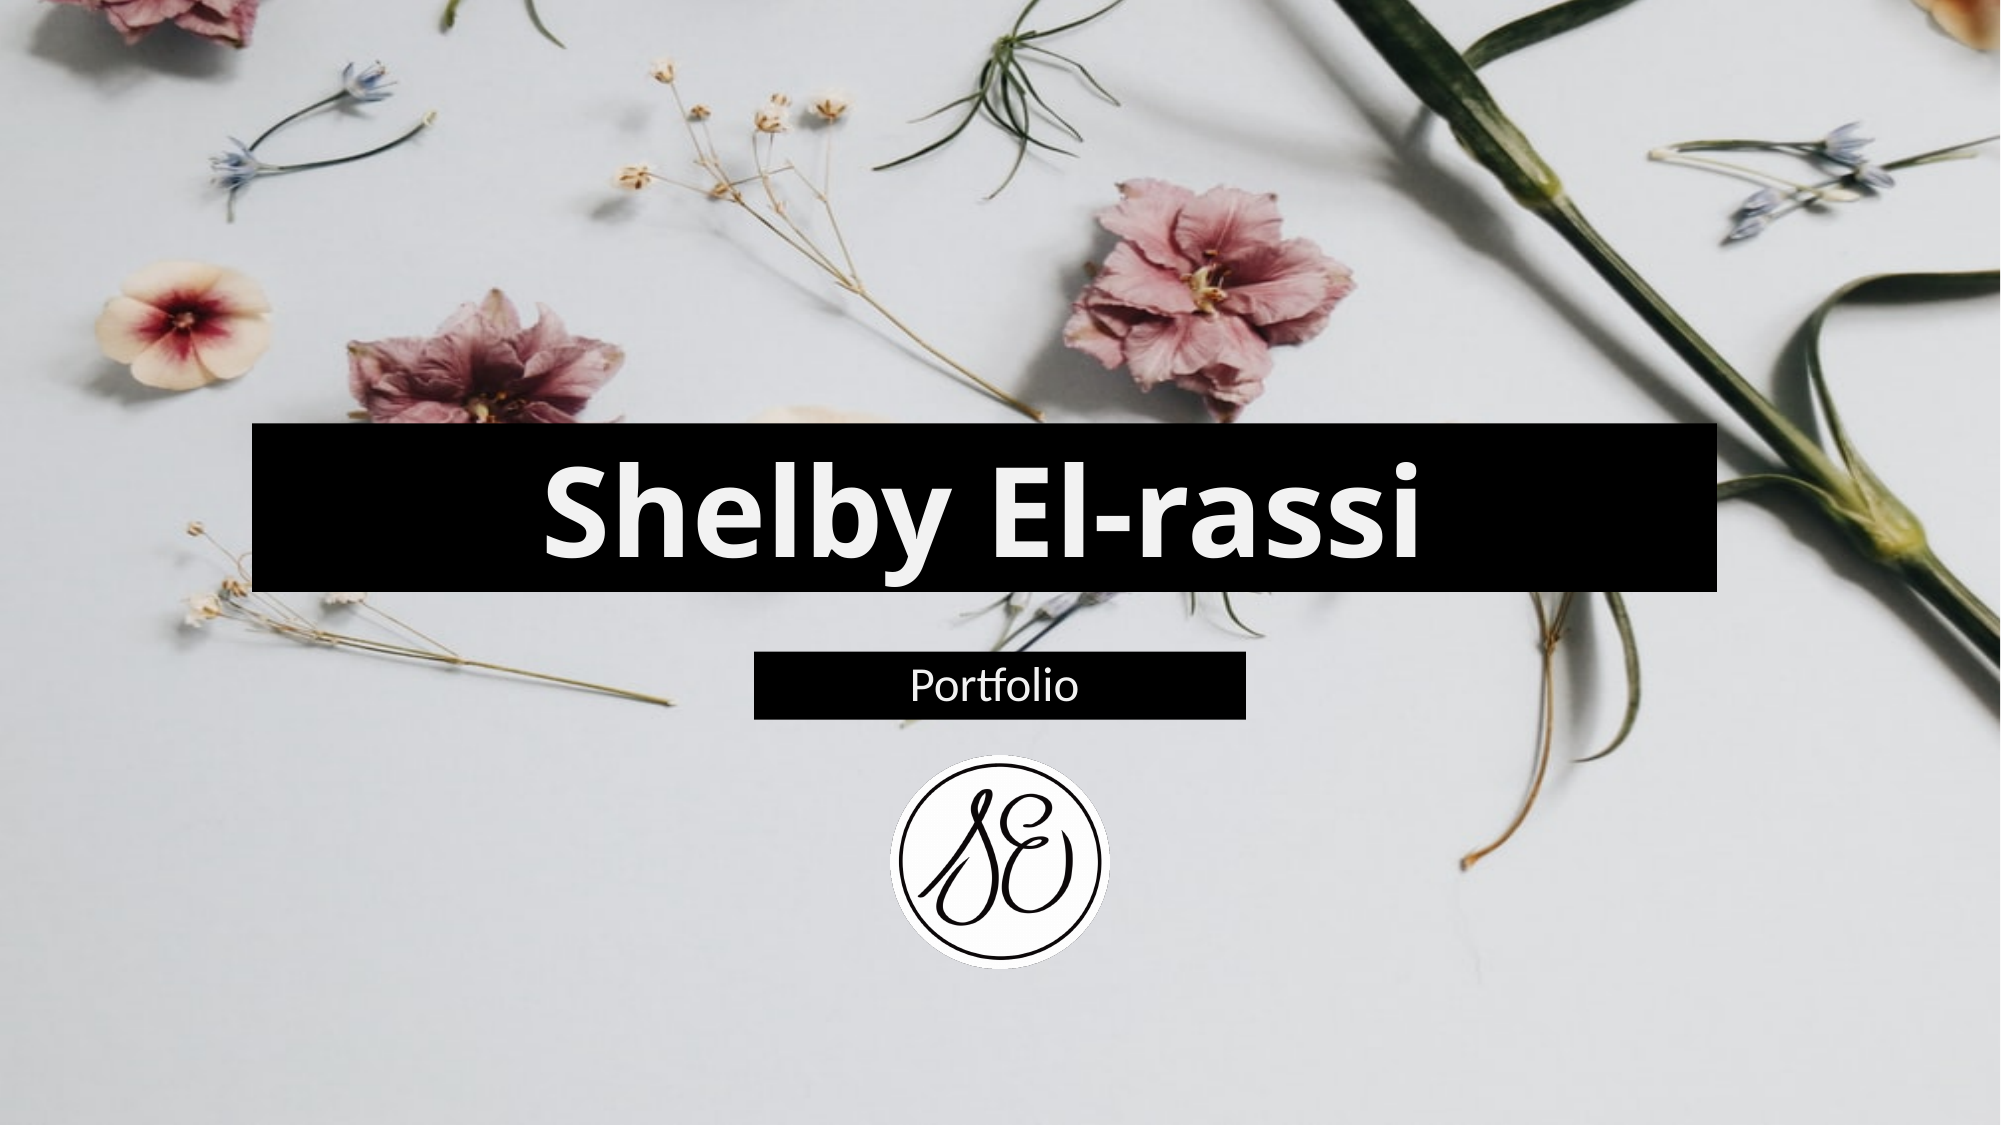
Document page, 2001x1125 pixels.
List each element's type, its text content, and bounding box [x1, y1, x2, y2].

subtitle Portfolio [754, 651, 1246, 720]
picture [0, 0, 2001, 1125]
title Shelby El-rassi [252, 423, 1717, 592]
